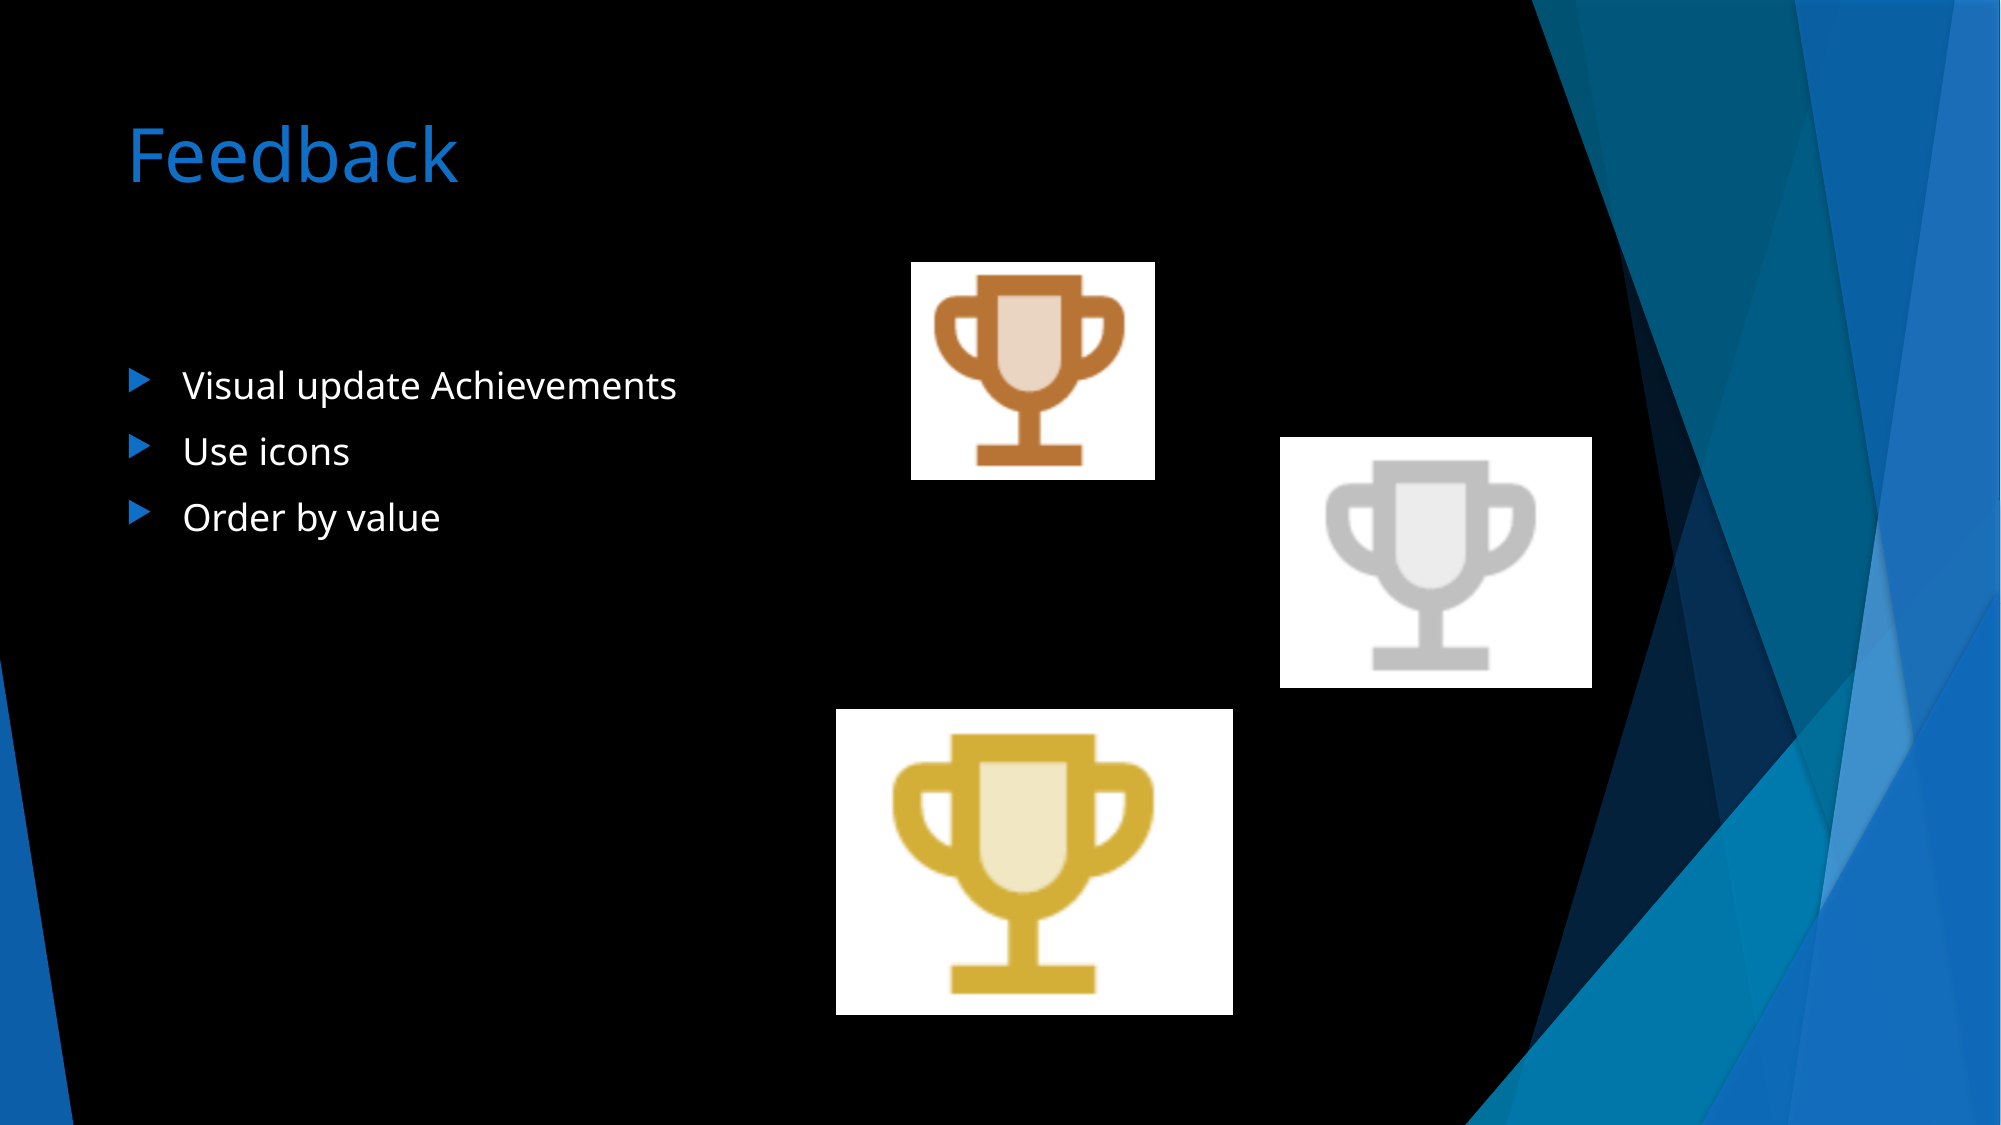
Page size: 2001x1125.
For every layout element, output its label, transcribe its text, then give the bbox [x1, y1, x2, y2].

picture [1280, 436, 1593, 688]
picture [910, 262, 1156, 480]
title Feedback [111, 99, 1522, 317]
picture [836, 708, 1233, 1016]
list Visual update Achievements Use icons Order by value [111, 354, 1522, 992]
